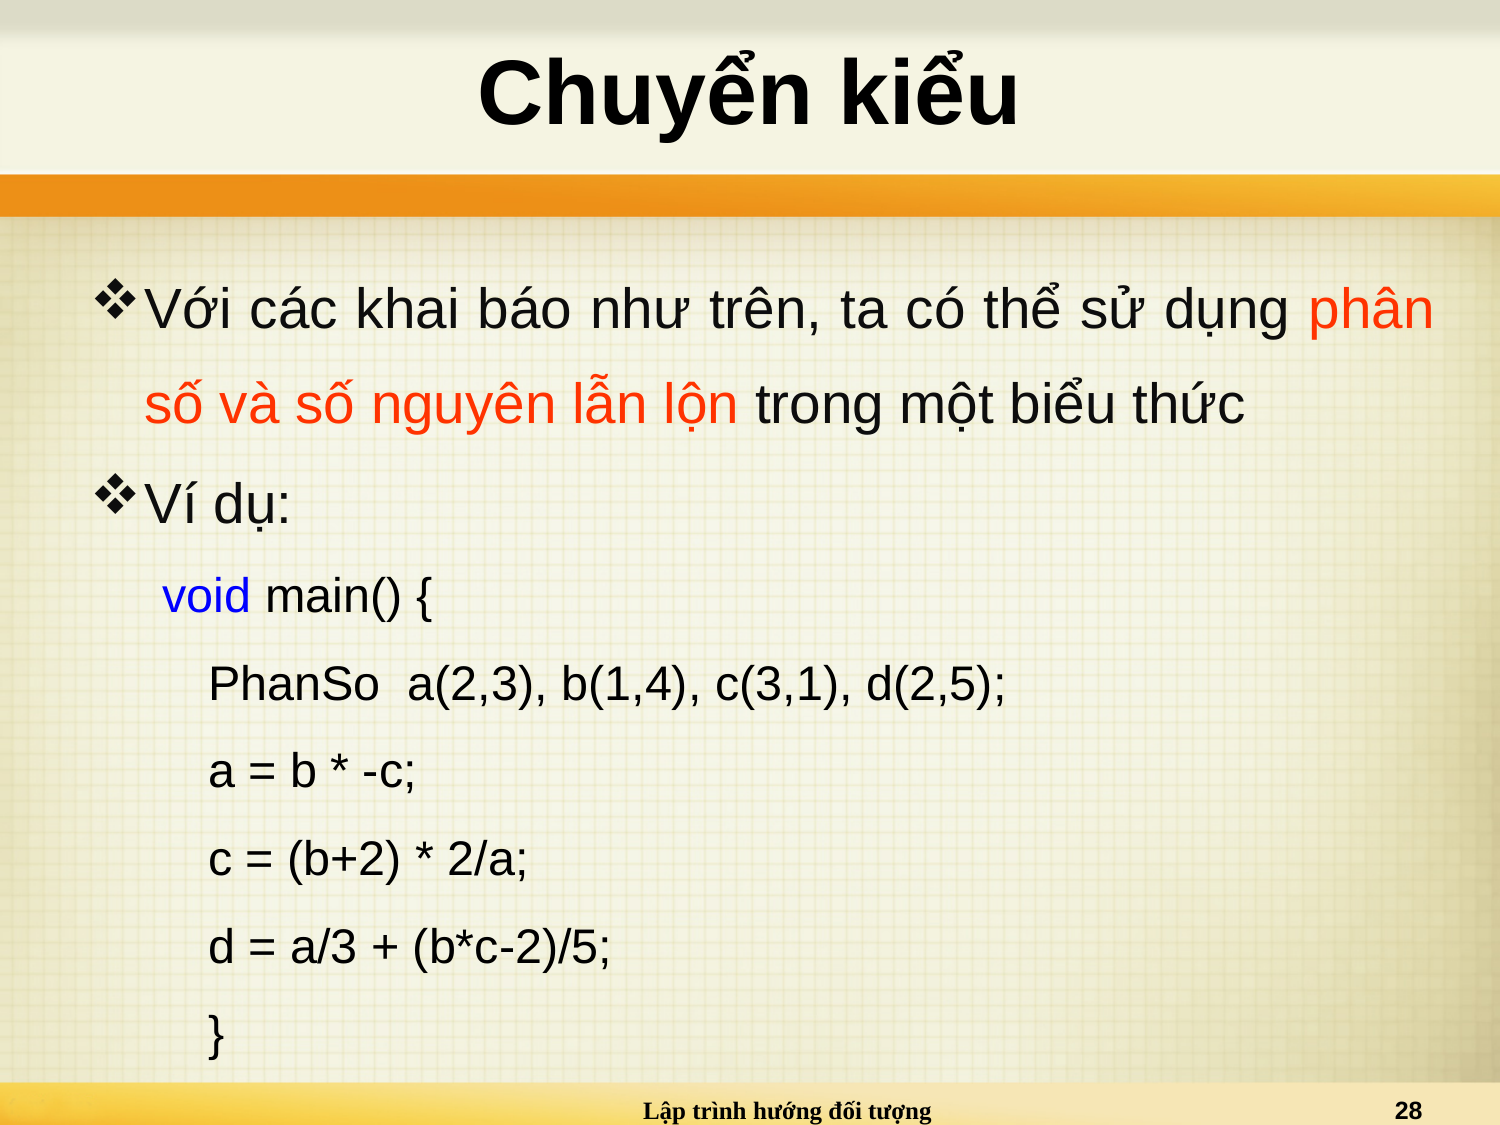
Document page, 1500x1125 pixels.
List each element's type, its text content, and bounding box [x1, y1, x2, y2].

title Chuyển kiểu [0, 0, 1500, 175]
slide_number 28 [1087, 1087, 1438, 1125]
picture [0, 175, 1500, 1125]
footer Lập trình hướng đối tượng [549, 1087, 1025, 1125]
list Với các khai báo như trên, ta có thể sử dụng phân số và số nguyên lẫn lộn trong một biểu thức Ví dụ: void main() { PhanSo a(2,3), b(1,4), c(3,1), d(2,5); a = b * -c; c = (b+2) * 2/a; d = a/3 + (b*c-2)/5; } [75, 237, 1450, 1075]
